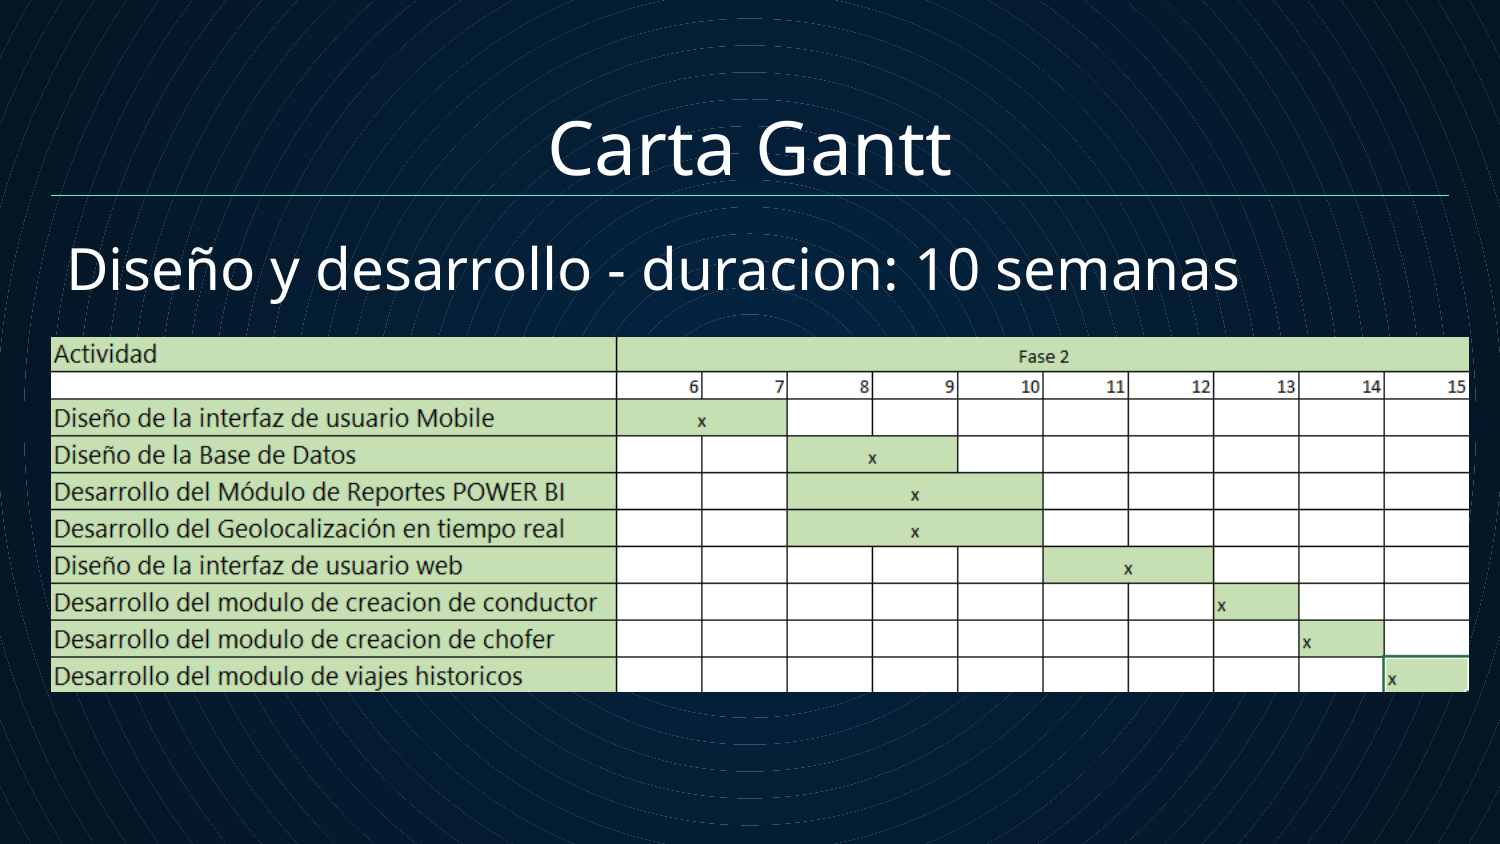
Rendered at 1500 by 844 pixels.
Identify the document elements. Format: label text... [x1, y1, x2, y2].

title Carta Gantt [51, 105, 1449, 195]
picture [50, 336, 1469, 692]
title Carta Gantt [51, 202, 1449, 206]
text_box Diseño y desarrollo - duracion: 10 semanas [51, 216, 1442, 317]
